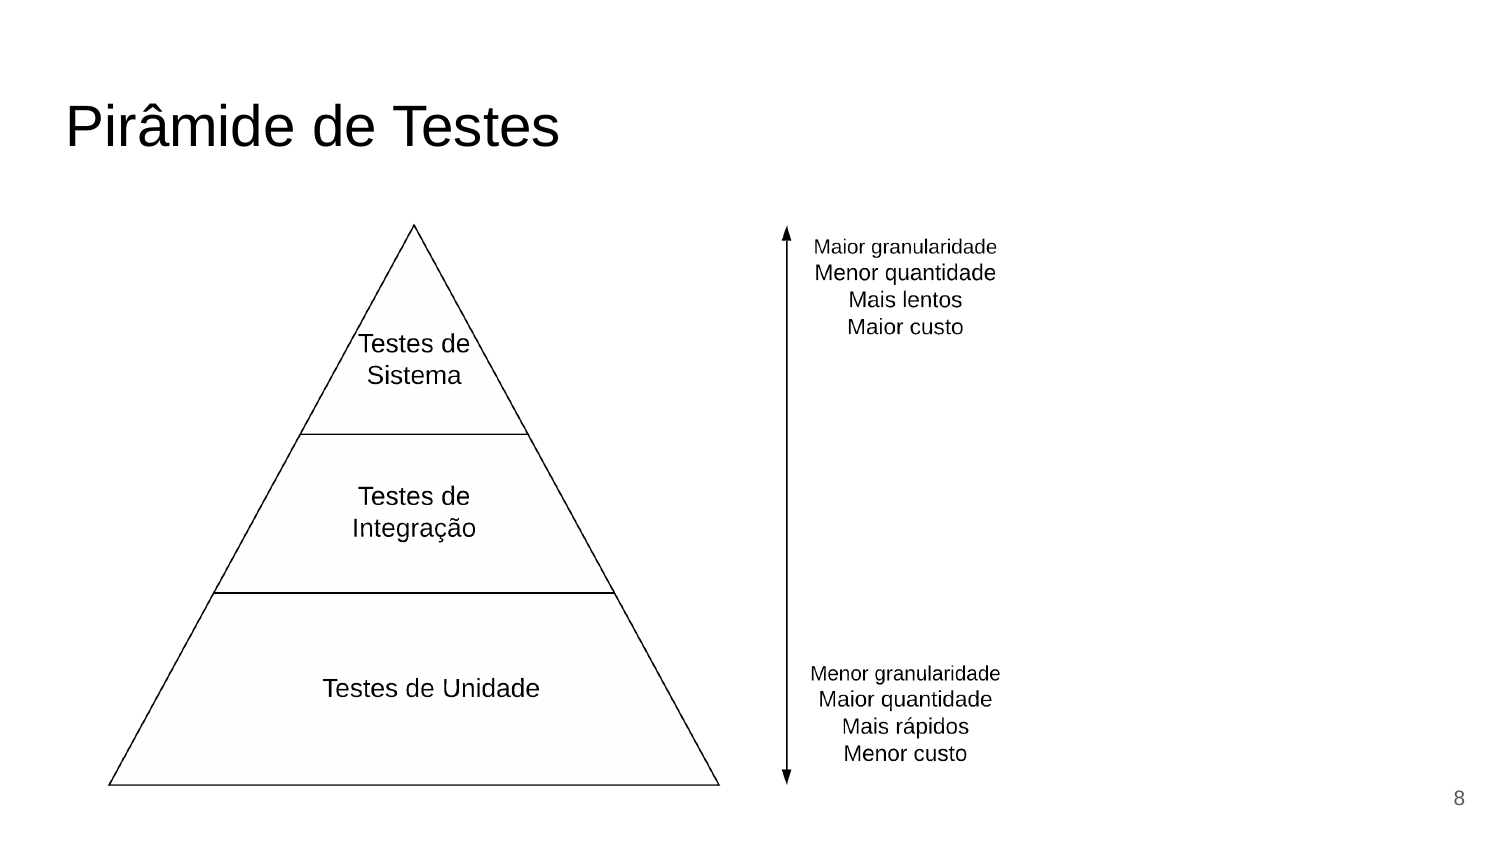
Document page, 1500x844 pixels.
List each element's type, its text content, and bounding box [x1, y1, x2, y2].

text_box Pirâmide de Testes [51, 72, 1449, 167]
picture [74, 191, 1041, 819]
text_box <número> [1389, 764, 1480, 830]
